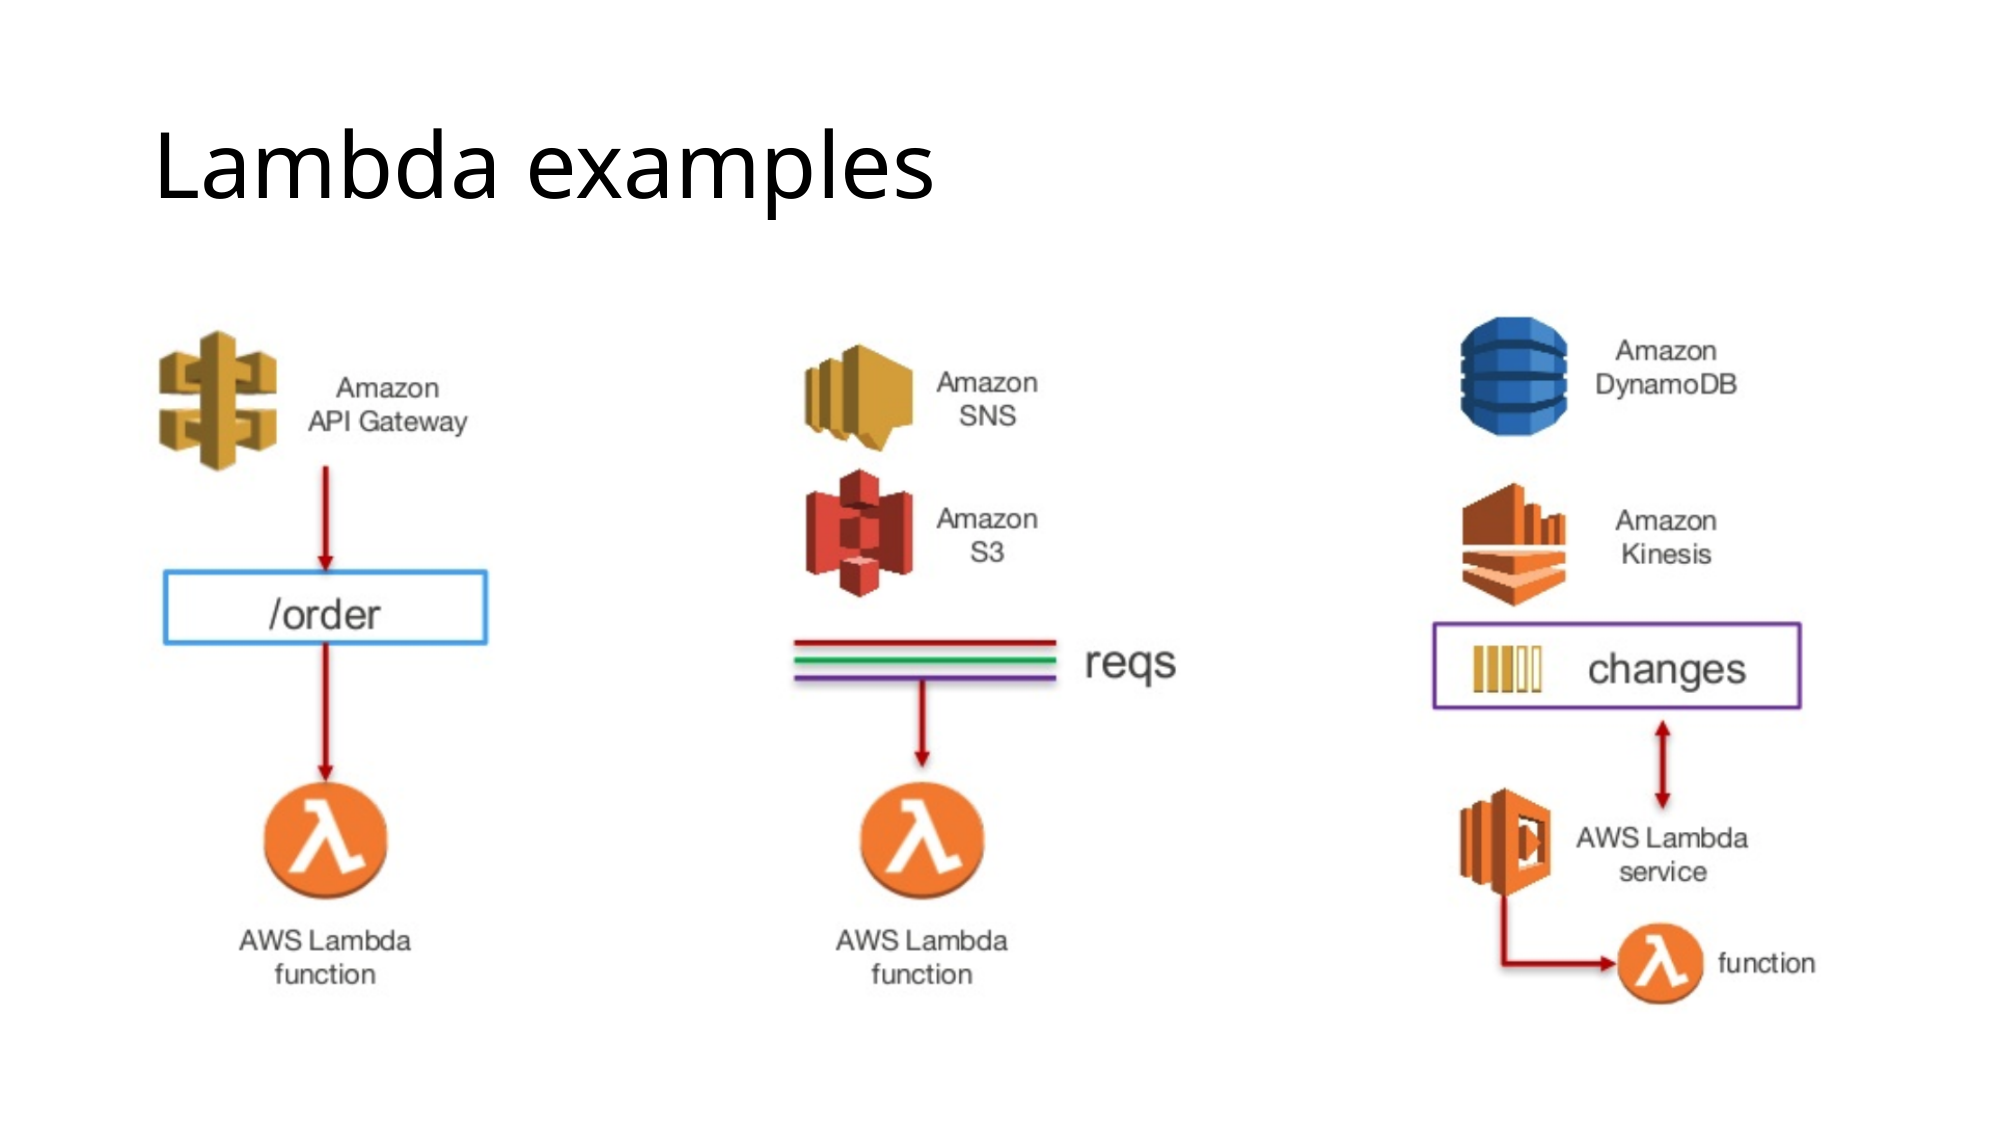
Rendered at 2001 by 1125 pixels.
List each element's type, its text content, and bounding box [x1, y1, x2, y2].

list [138, 299, 1862, 1014]
title Lambda examples [137, 59, 1863, 278]
